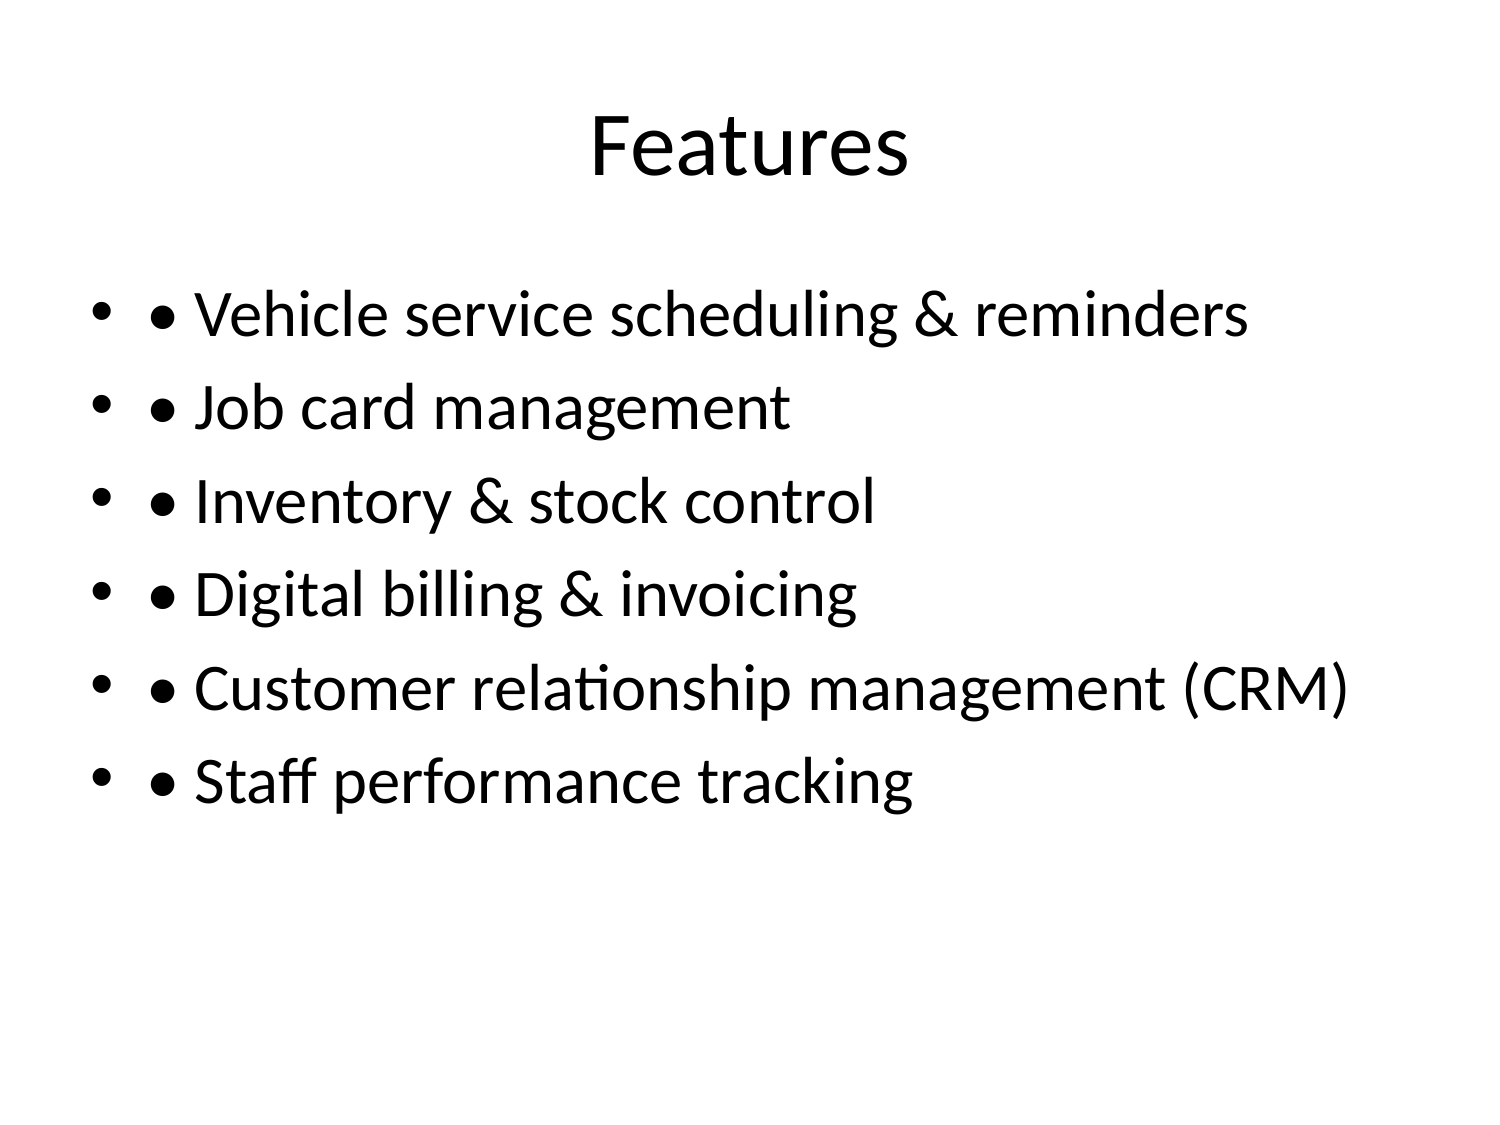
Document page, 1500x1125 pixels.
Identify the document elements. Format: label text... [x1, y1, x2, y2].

list • Vehicle service scheduling & reminders • Job card management • Inventory & stock control • Digital billing & invoicing • Customer relationship management (CRM) • Staff performance tracking [75, 262, 1425, 1005]
title Features [75, 45, 1425, 233]
